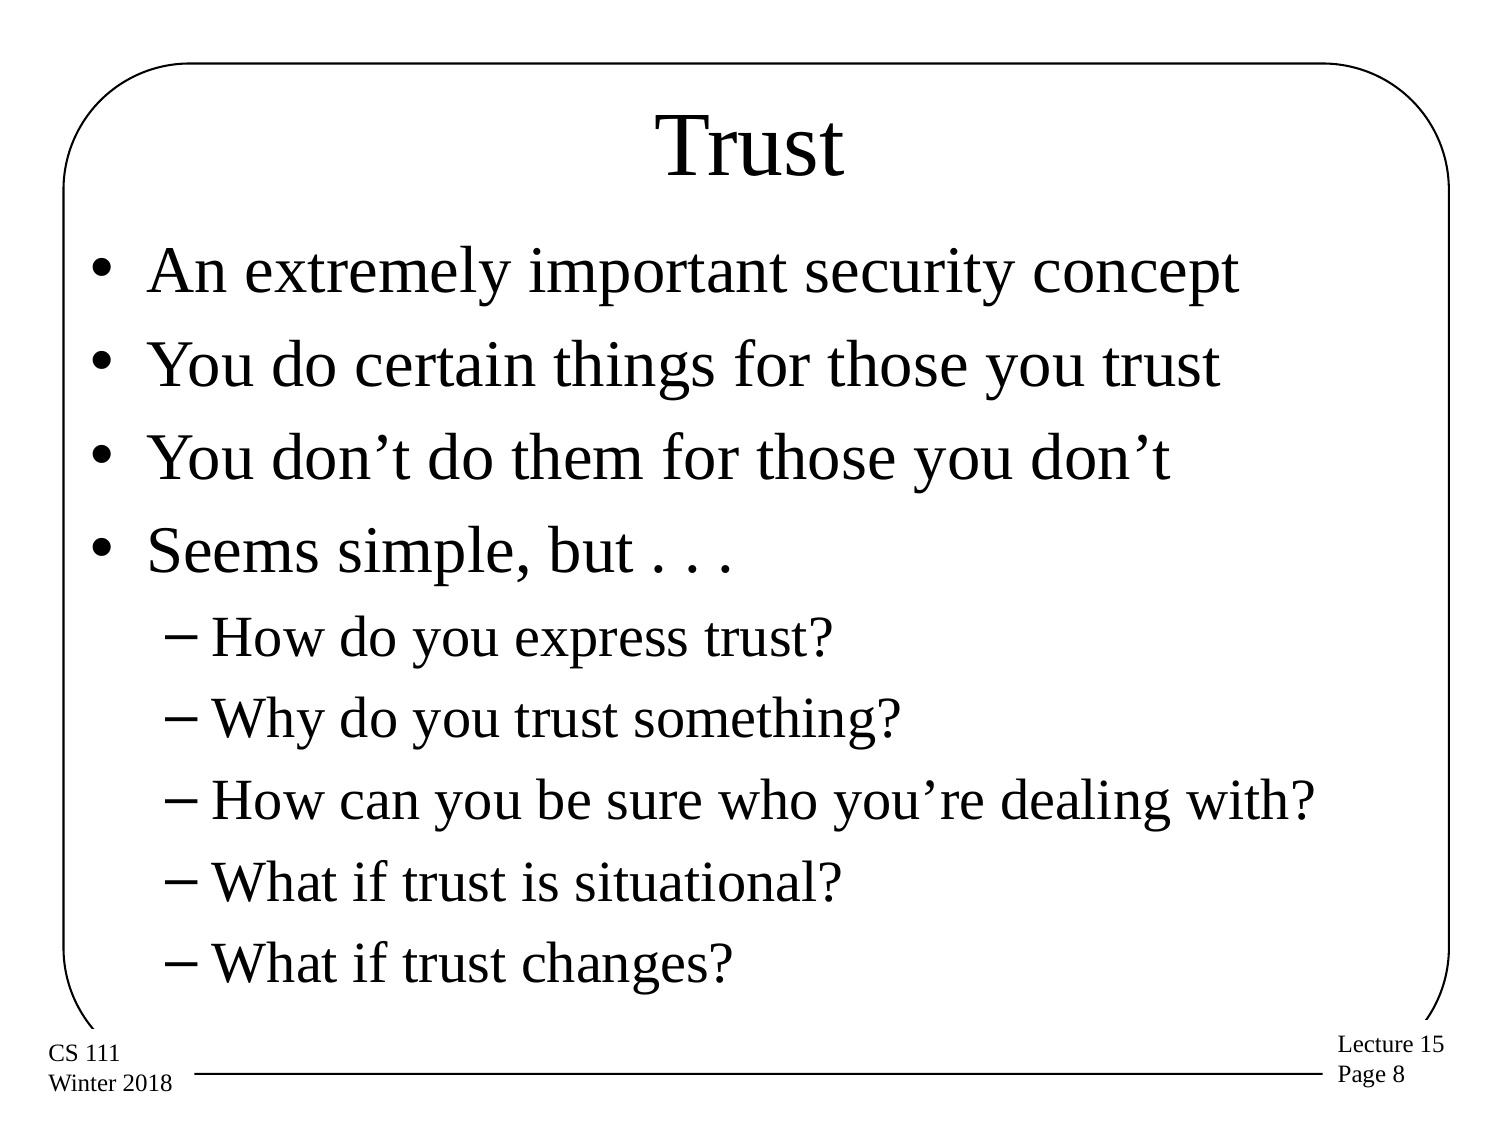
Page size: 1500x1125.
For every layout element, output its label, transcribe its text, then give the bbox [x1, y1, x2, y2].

title Trust [74, 44, 1426, 218]
list An extremely important security concept You do certain things for those you trust You don’t do them for those you don’t Seems simple, but . . . How do you express trust? Why do you trust something? How can you be sure who you’re dealing with? What if trust is situational? What if trust changes? [74, 218, 1426, 962]
